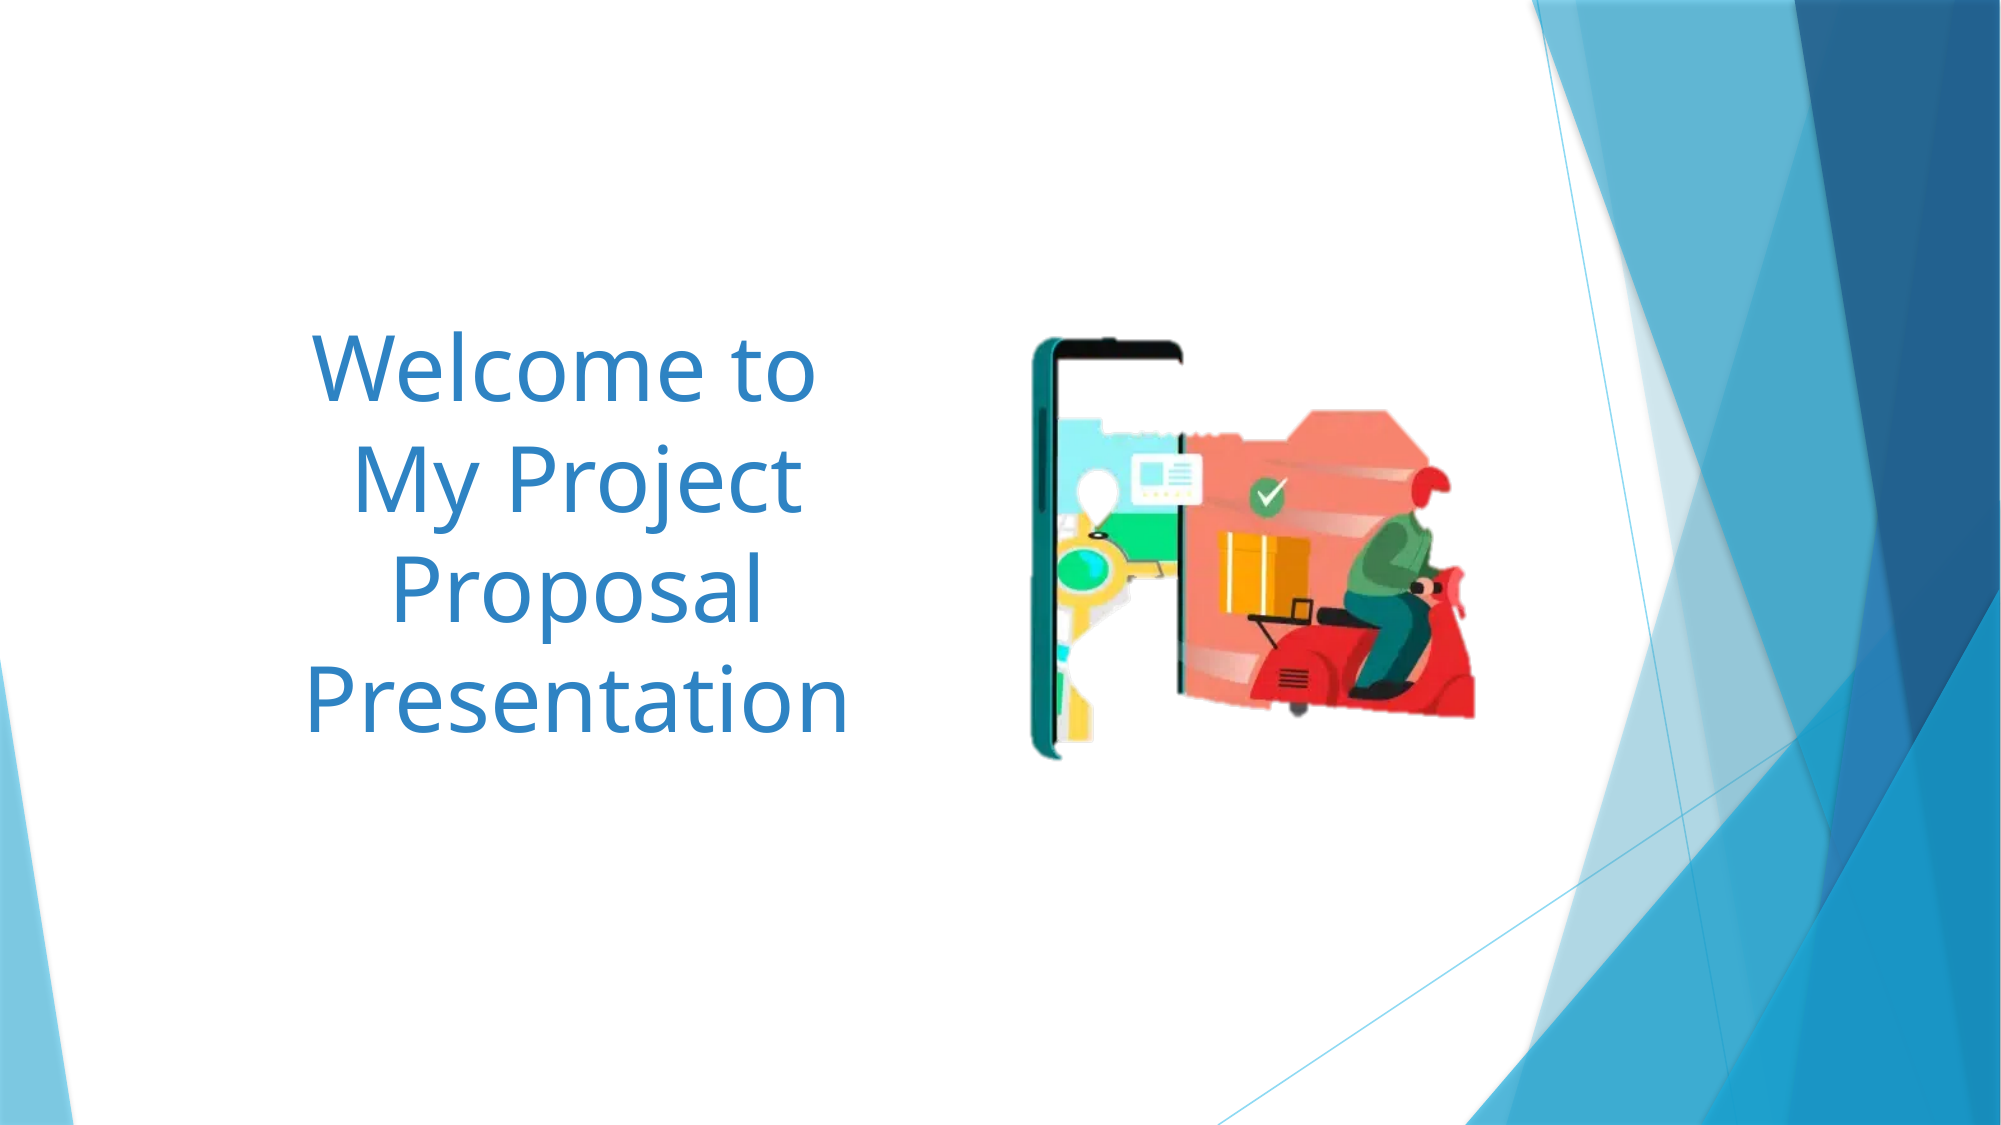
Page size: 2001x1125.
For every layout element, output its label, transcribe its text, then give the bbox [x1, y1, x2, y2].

title Welcome to My Project Proposal Presentation [189, 302, 959, 823]
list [964, 204, 1602, 921]
